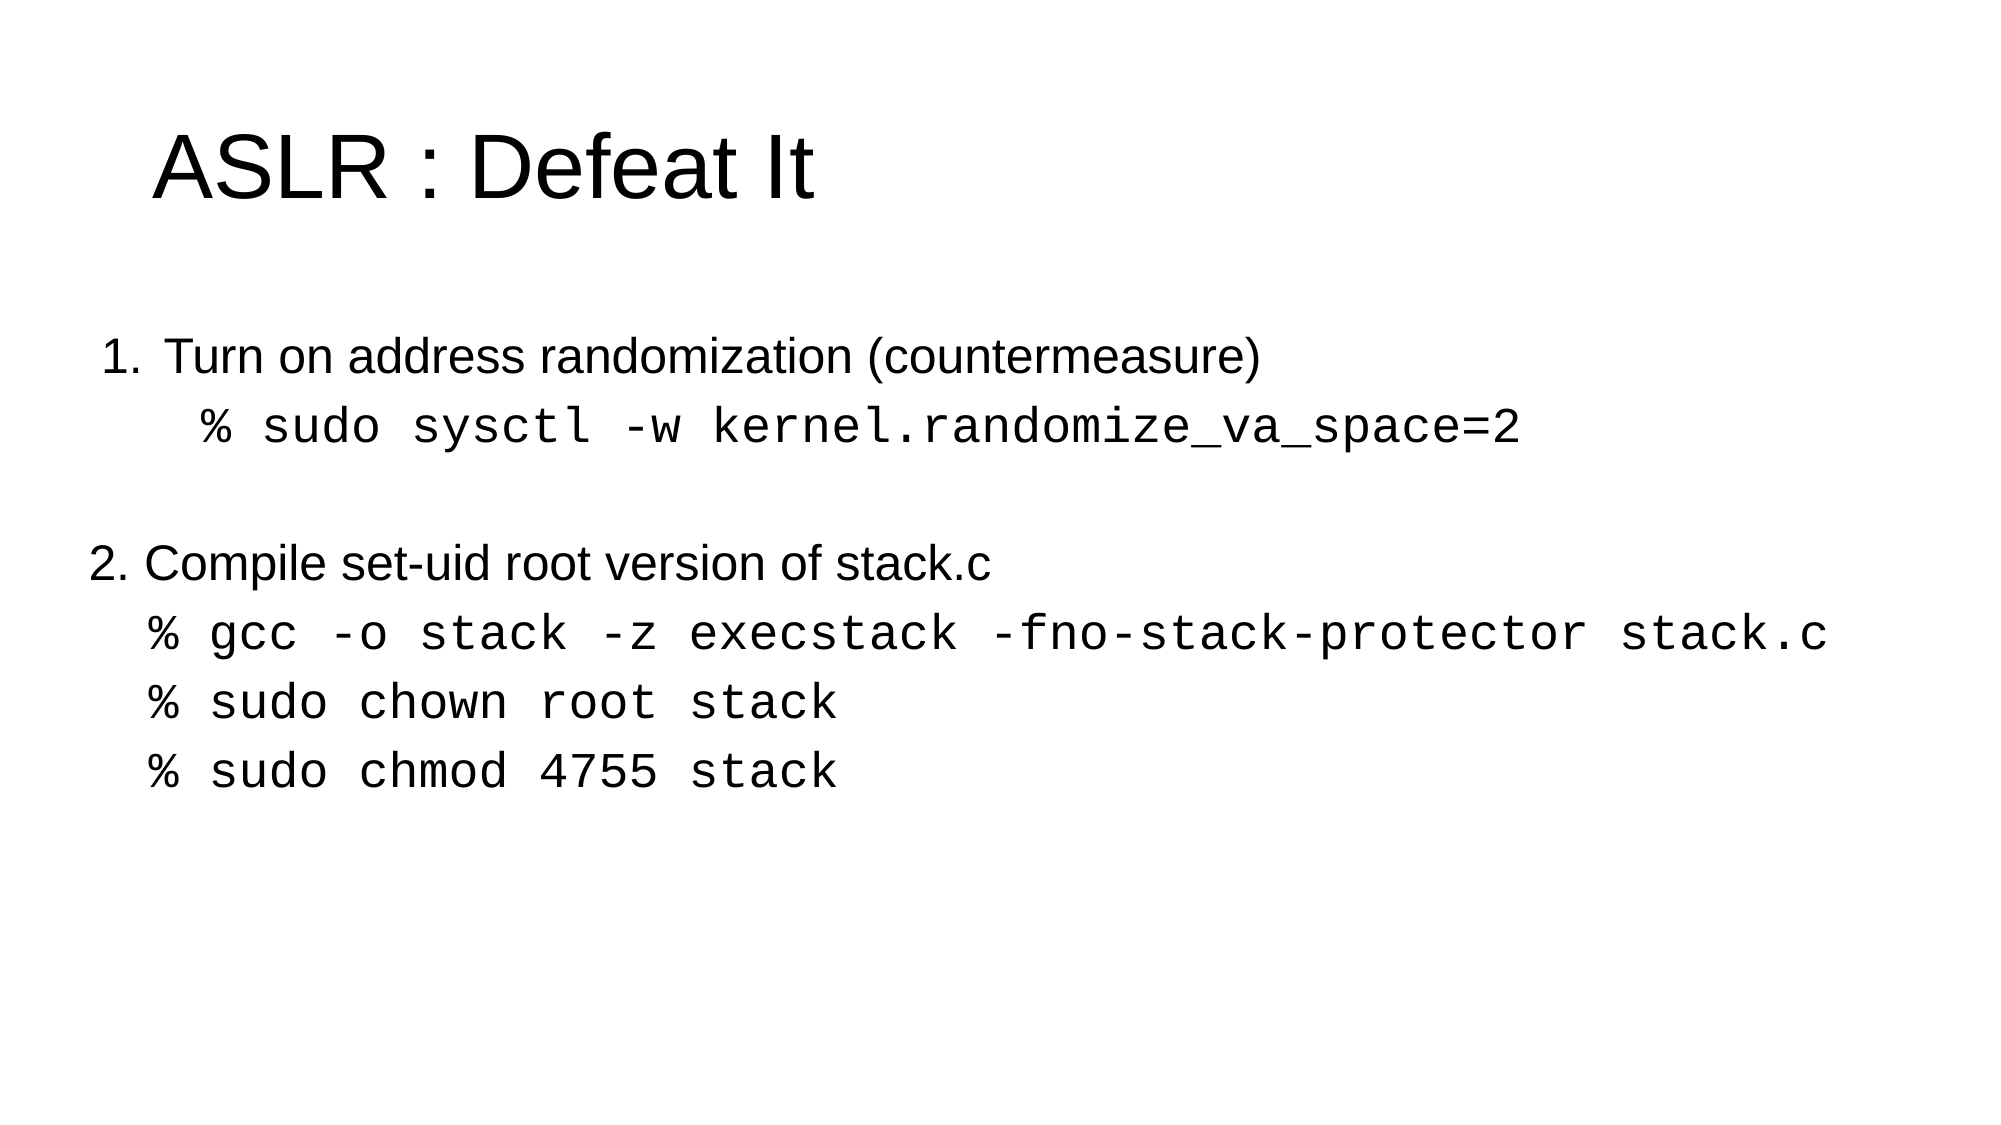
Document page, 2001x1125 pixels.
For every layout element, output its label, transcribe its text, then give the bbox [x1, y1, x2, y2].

title ASLR : Defeat It [137, 59, 1863, 278]
list Turn on address randomization (countermeasure) % sudo sysctl -w kernel.randomize_va_space=2 2. Compile set-uid root version of stack.c % gcc -o stack -z execstack -fno-stack-protector stack.c % sudo chown root stack % sudo chmod 4755 stack [73, 299, 1944, 1065]
